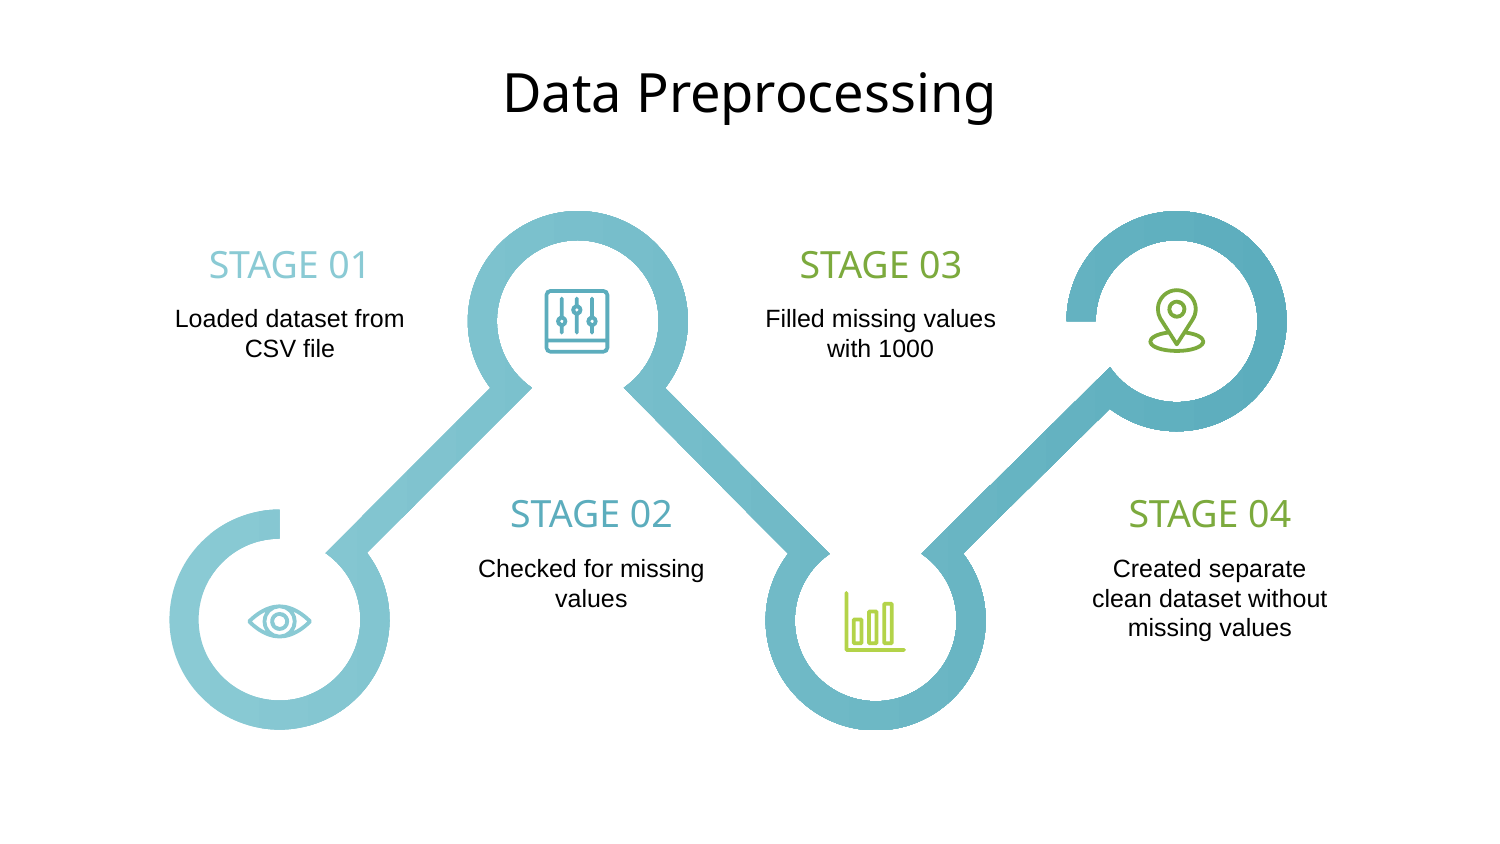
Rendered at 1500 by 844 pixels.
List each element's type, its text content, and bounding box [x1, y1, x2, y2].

text_box [813, 559, 938, 684]
text_box STAGE 03 [739, 235, 1023, 291]
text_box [844, 590, 907, 653]
text_box [1114, 258, 1239, 383]
text_box STAGE 02 [449, 484, 734, 541]
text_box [1148, 287, 1206, 354]
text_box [544, 288, 610, 354]
text_box Loaded dataset from CSV file [148, 291, 432, 464]
text_box Created separate clean dataset without missing values [1068, 541, 1352, 713]
text_box Checked for missing values [449, 541, 734, 713]
text_box STAGE 01 [148, 235, 432, 291]
text_box [169, 211, 1287, 731]
text_box STAGE 04 [1068, 484, 1352, 541]
text_box Filled missing values with 1000 [739, 291, 1023, 464]
text_box [217, 557, 342, 682]
title Data Preprocessing [75, 67, 1425, 115]
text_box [246, 604, 313, 639]
text_box [514, 259, 639, 384]
